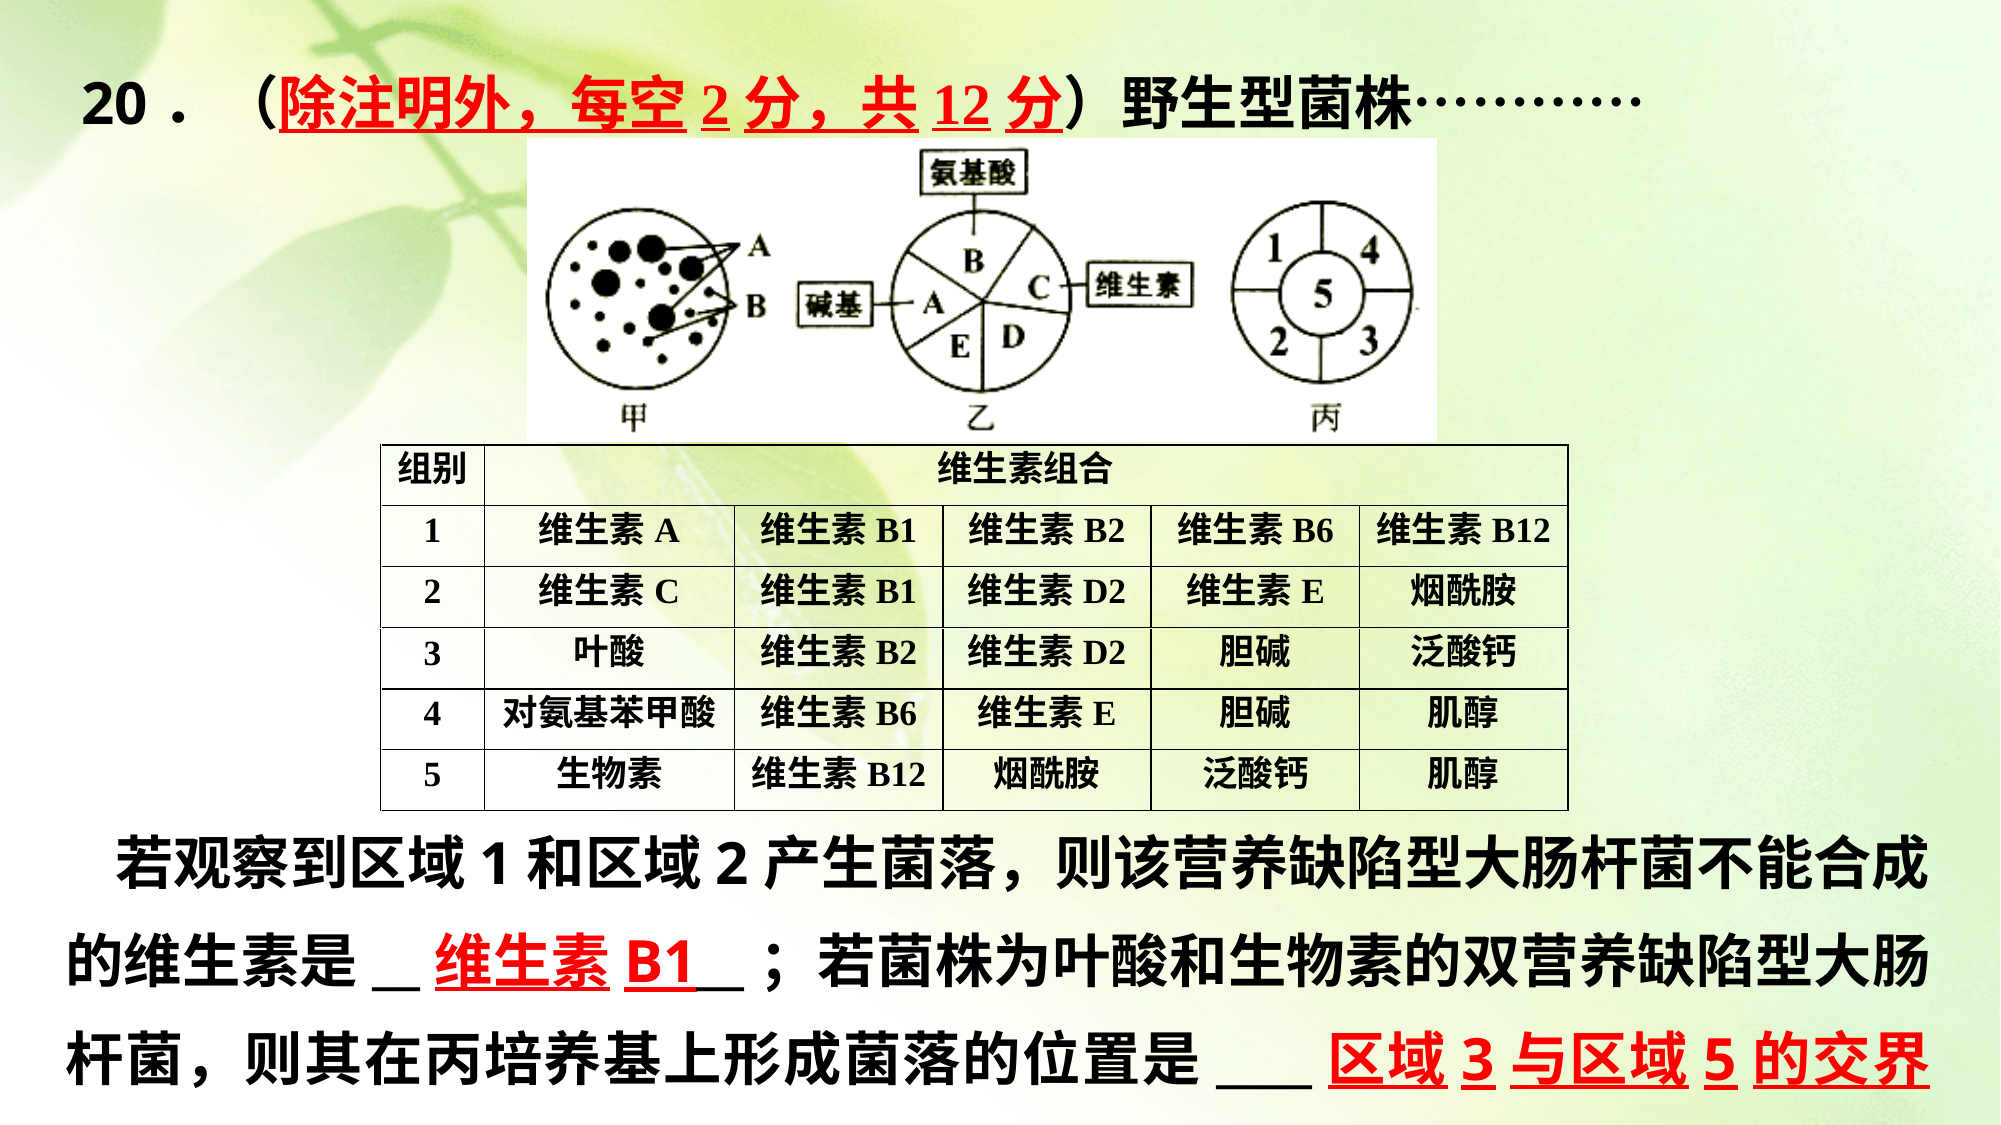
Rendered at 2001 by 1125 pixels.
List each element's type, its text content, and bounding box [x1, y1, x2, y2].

text_box 若观察到区域1和区域2产生菌落，则该营养缺陷型大肠杆菌不能合成的维生素是__维生素B1__；若菌株为叶酸和生物素的双营养缺陷型大肠杆菌，则其在丙培养基上形成菌落的位置是____区域3与区域5的交界处__。 [50, 790, 1945, 1125]
picture [0, 0, 2001, 1125]
text_box 20．（除注明外，每空2分，共12分）野生型菌株………… [67, 30, 1792, 144]
